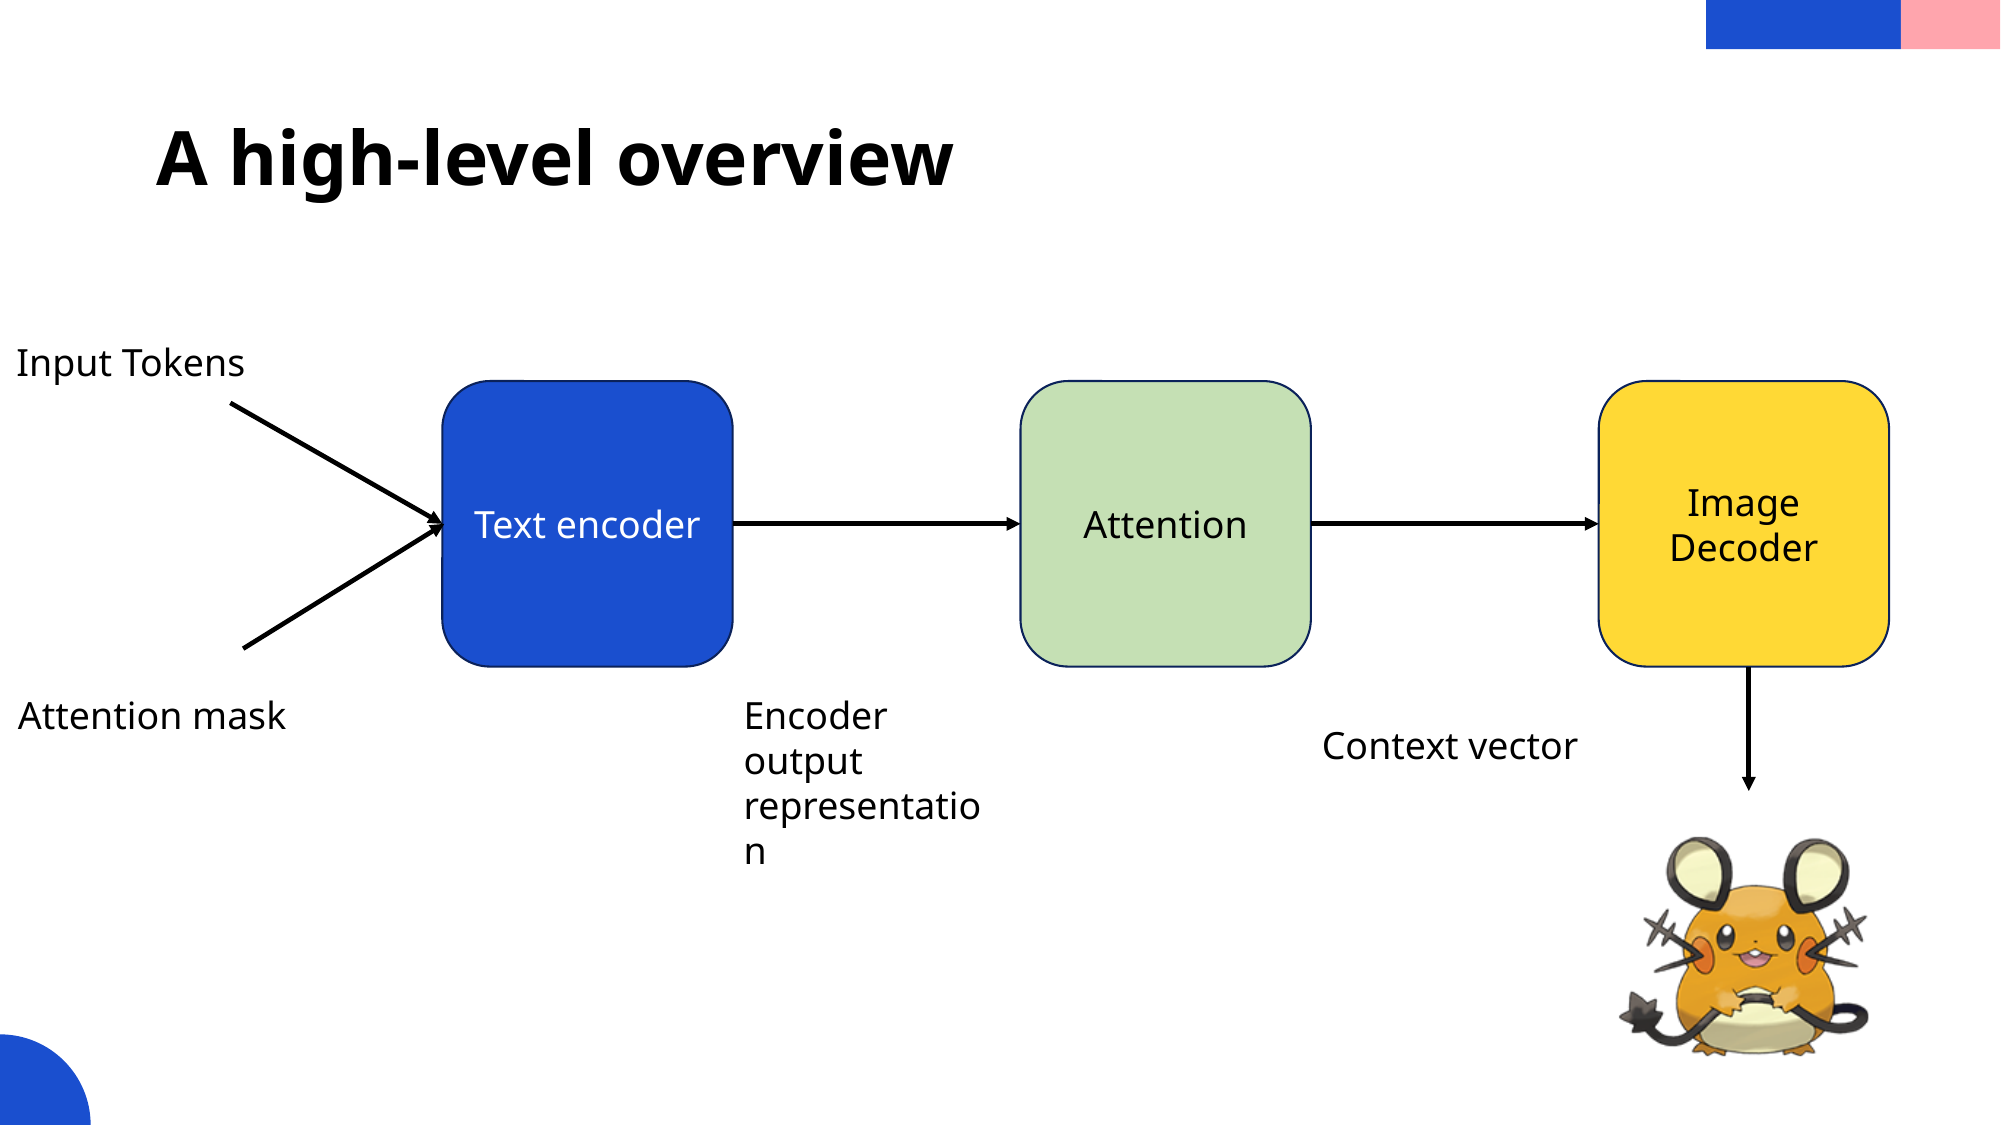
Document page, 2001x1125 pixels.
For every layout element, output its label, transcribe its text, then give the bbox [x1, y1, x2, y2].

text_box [243, 523, 445, 649]
text_box Encoder output representation [728, 684, 1020, 880]
title A high-level overview [156, 73, 1844, 200]
text_box Attention mask [3, 684, 302, 745]
text_box Attention [1019, 379, 1312, 668]
text_box Input Tokens [1, 331, 261, 392]
text_box Context vector [1307, 715, 1627, 775]
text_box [230, 402, 443, 524]
picture [1587, 790, 1901, 1105]
text_box Image Decoder [1597, 379, 1891, 668]
text_box Text encoder [443, 379, 734, 668]
